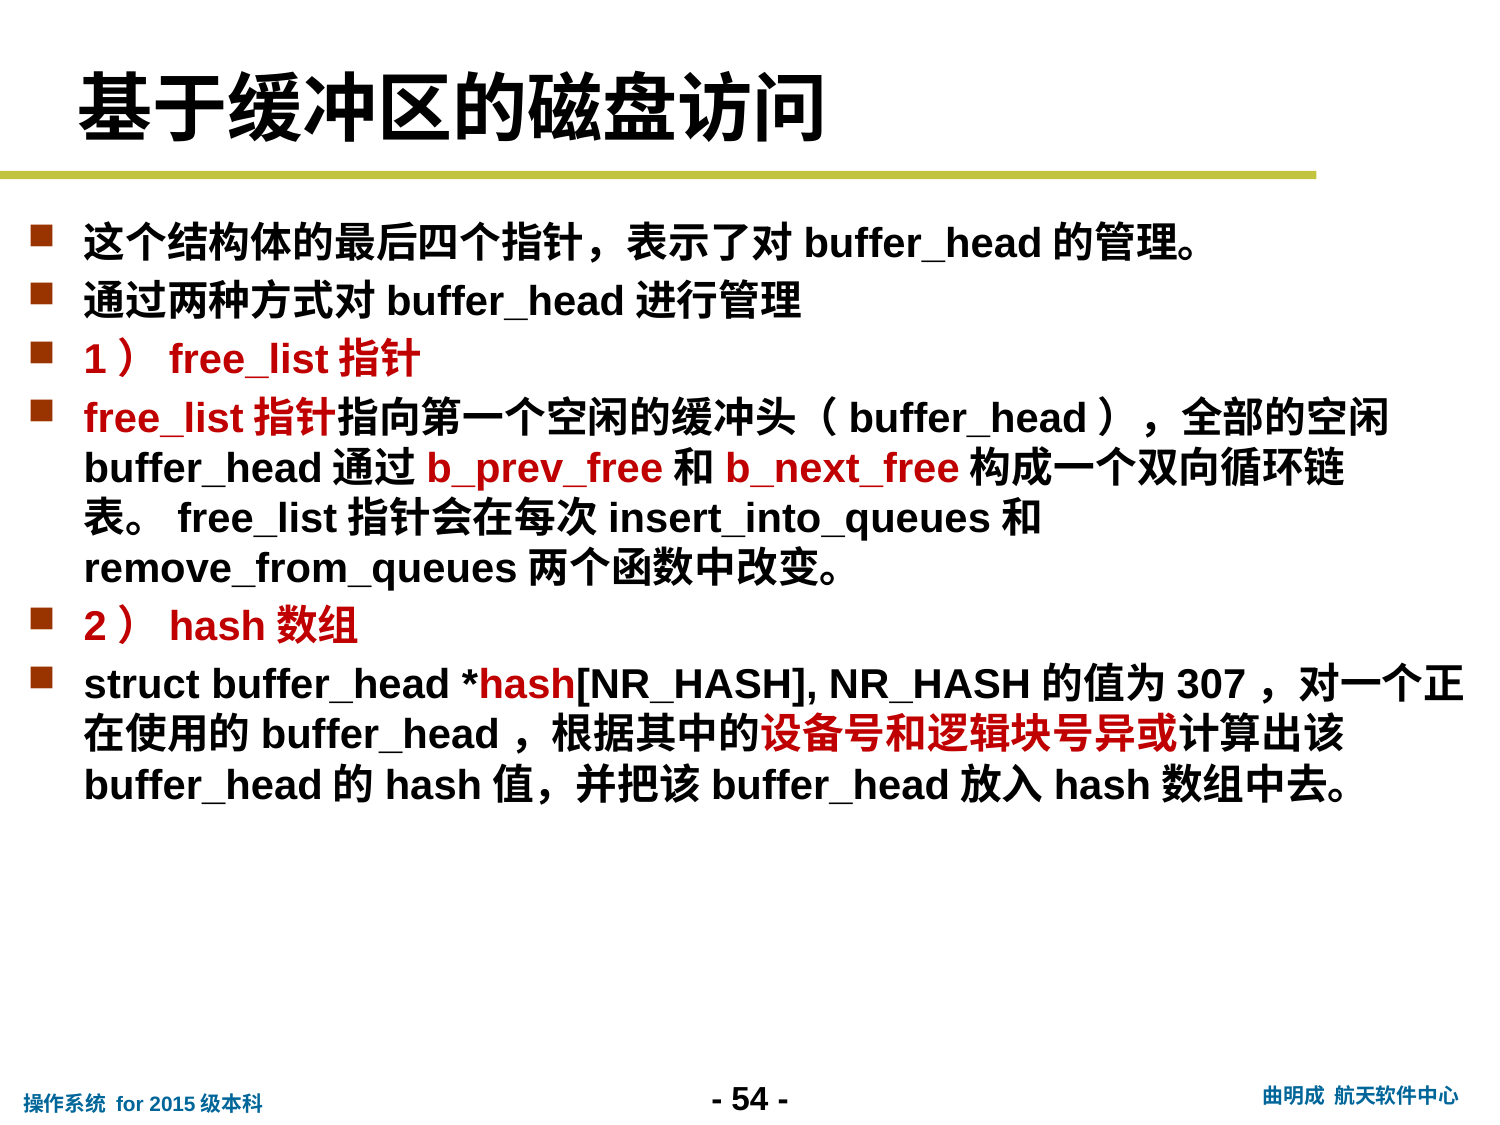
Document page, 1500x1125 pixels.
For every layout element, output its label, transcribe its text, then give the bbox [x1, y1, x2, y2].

title 基于缓冲区的磁盘访问 [62, 50, 1350, 161]
list 这个结构体的最后四个指针，表示了对buffer_head的管理。 通过两种方式对buffer_head进行管理 1）free_list指针 free_list指针指向第一个空闲的缓冲头（buffer_head），全部的空闲buffer_head通过b_prev_free和b_next_free构成一个双向循环链表。free_list指针会在每次insert_into_queues和remove_from_queues两个函数中改变。 2）hash数组 struct buffer_head *hash[NR_HASH], NR_HASH的值为307，对一个正在使用的buffer_head，根据其中的设备号和逻辑块号异或计算出该buffer_head的hash值，并把该buffer_head放入hash数组中去。 [12, 208, 1488, 951]
